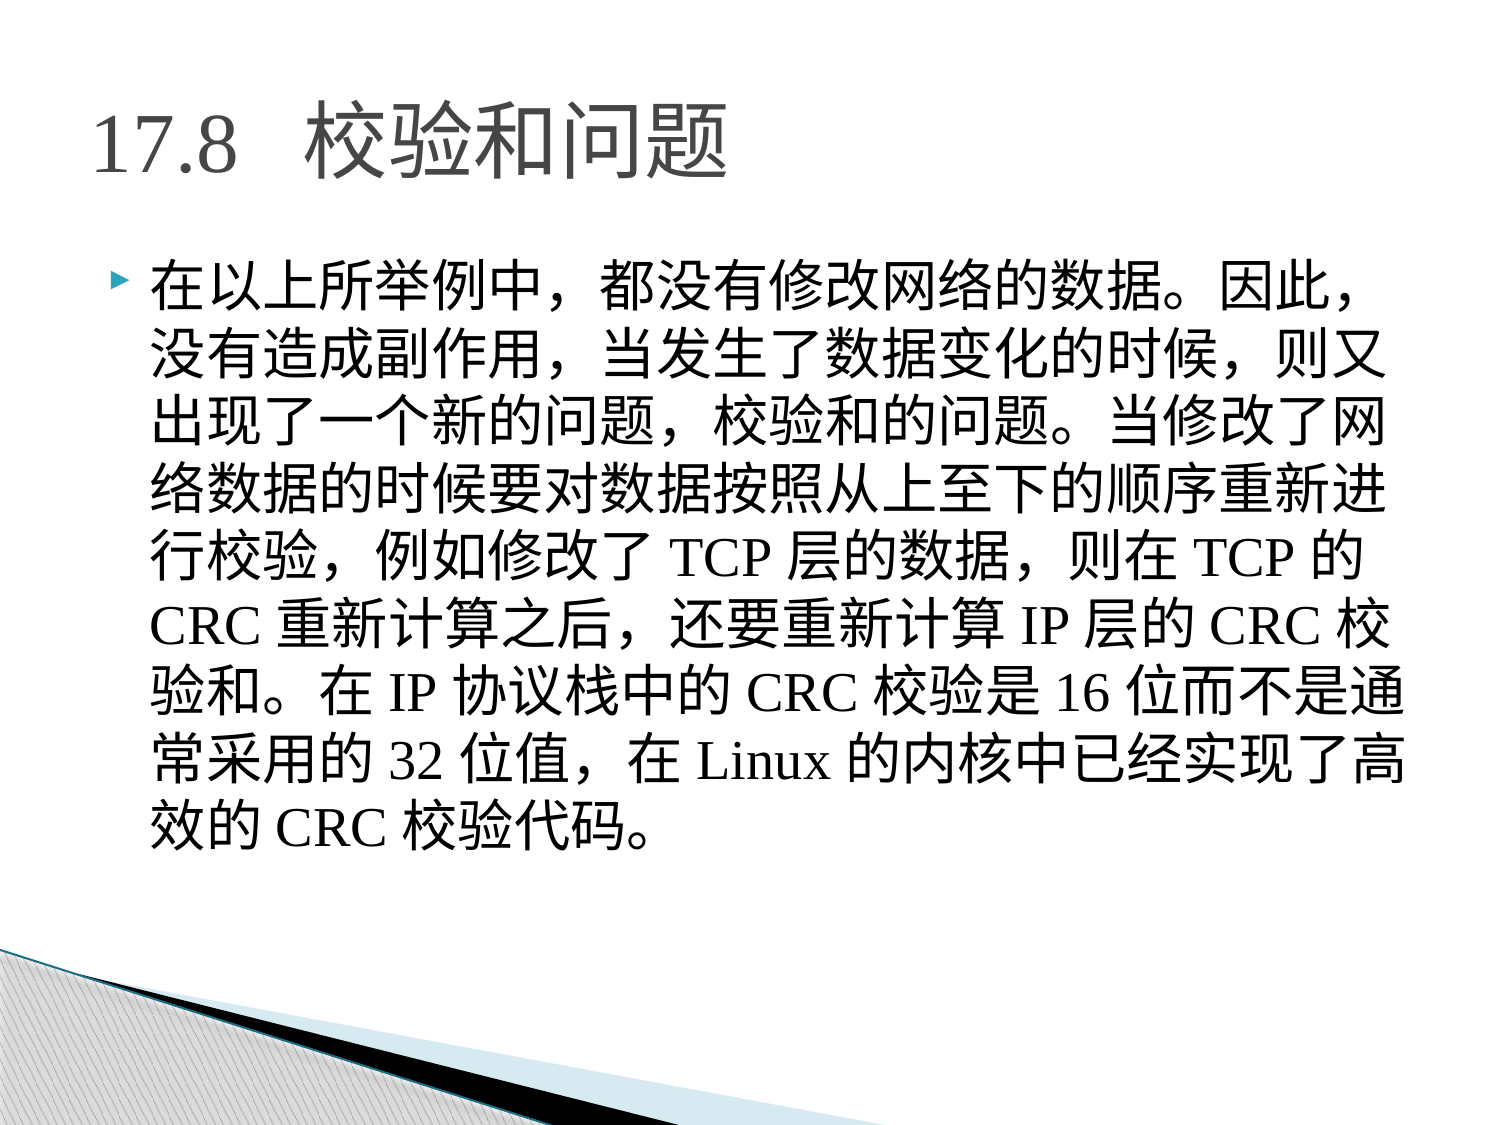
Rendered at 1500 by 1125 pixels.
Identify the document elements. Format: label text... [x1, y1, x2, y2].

list 在以上所举例中，都没有修改网络的数据。因此，没有造成副作用，当发生了数据变化的时候，则又出现了一个新的问题，校验和的问题。当修改了网络数据的时候要对数据按照从上至下的顺序重新进行校验，例如修改了TCP层的数据，则在TCP的CRC重新计算之后，还要重新计算IP层的CRC校验和。在IP协议栈中的CRC校验是16位而不是通常采用的32位值，在Linux的内核中已经实现了高效的CRC校验代码。 [75, 243, 1425, 986]
title 17.8 校验和问题 [75, 45, 1425, 233]
